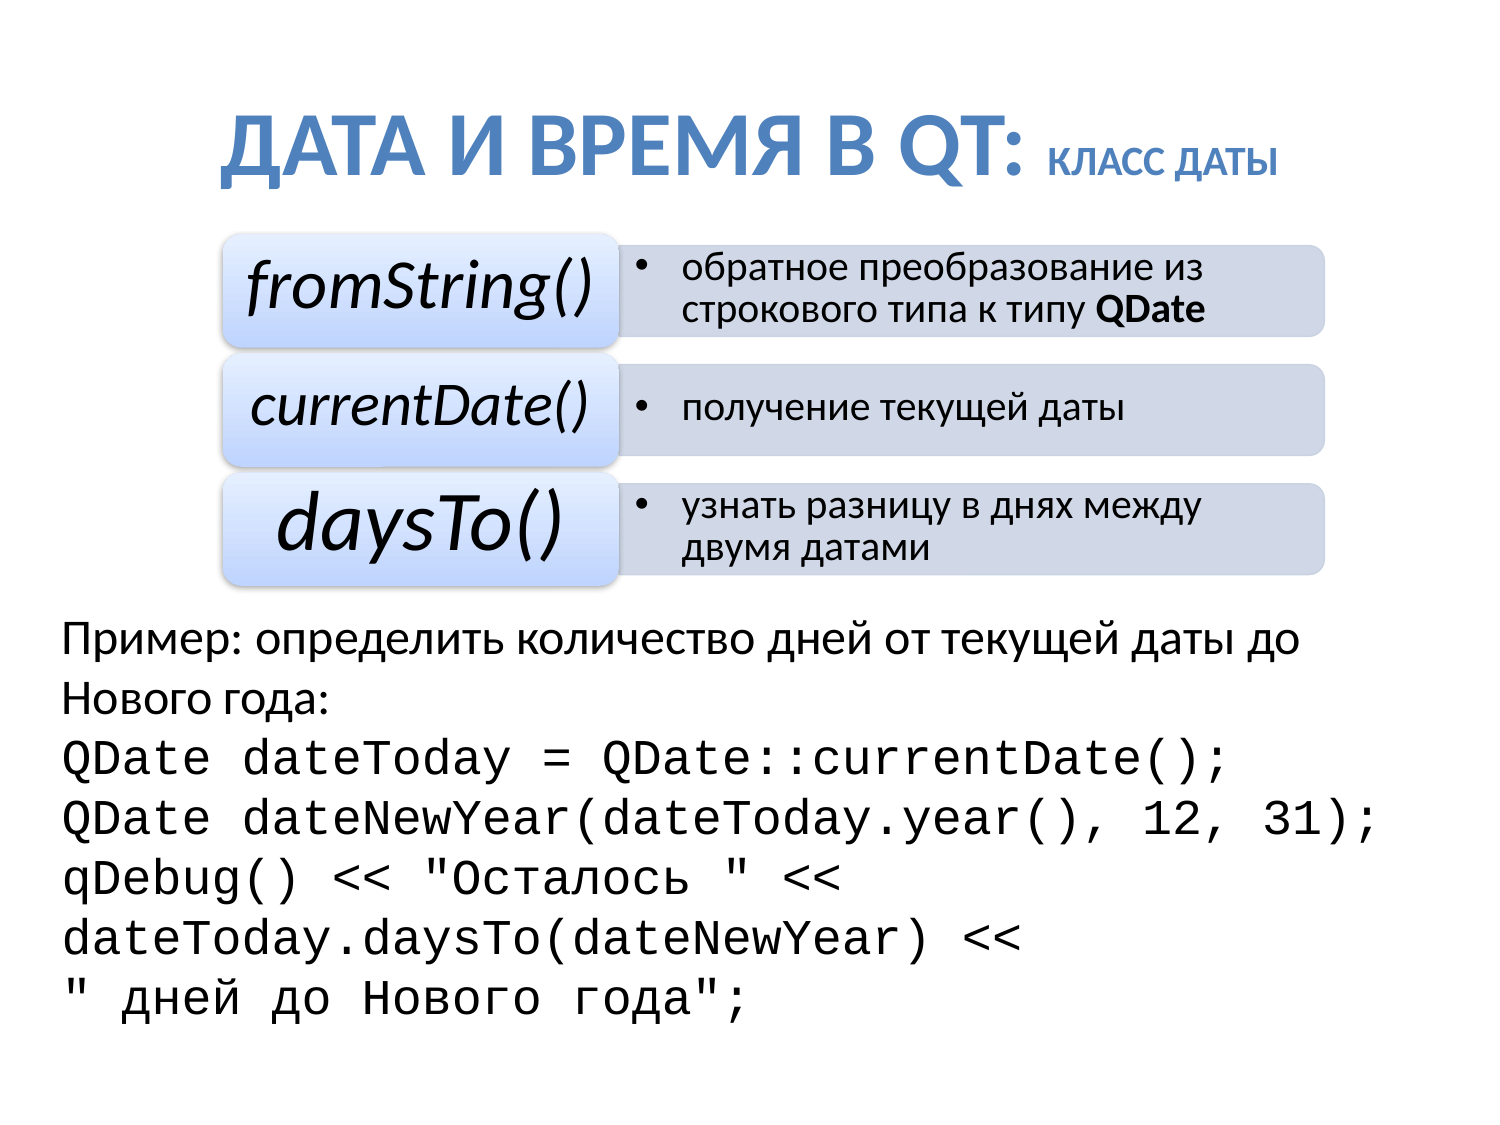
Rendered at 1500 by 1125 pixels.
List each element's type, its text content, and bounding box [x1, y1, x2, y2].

list [70, 257, 1421, 597]
text_box Пример: определить количество дней от текущей даты до Нового года: QDate dateToday = QDate::currentDate(); QDate dateNewYear(dateToday.year(), 12, 31); qDebug() << "Осталось " << dateToday.daysTo(dateNewYear) << " дней до Нового года"; [46, 597, 1442, 1078]
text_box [222, 234, 1325, 587]
title Дата и время в Qt: класс даты [75, 45, 1425, 233]
